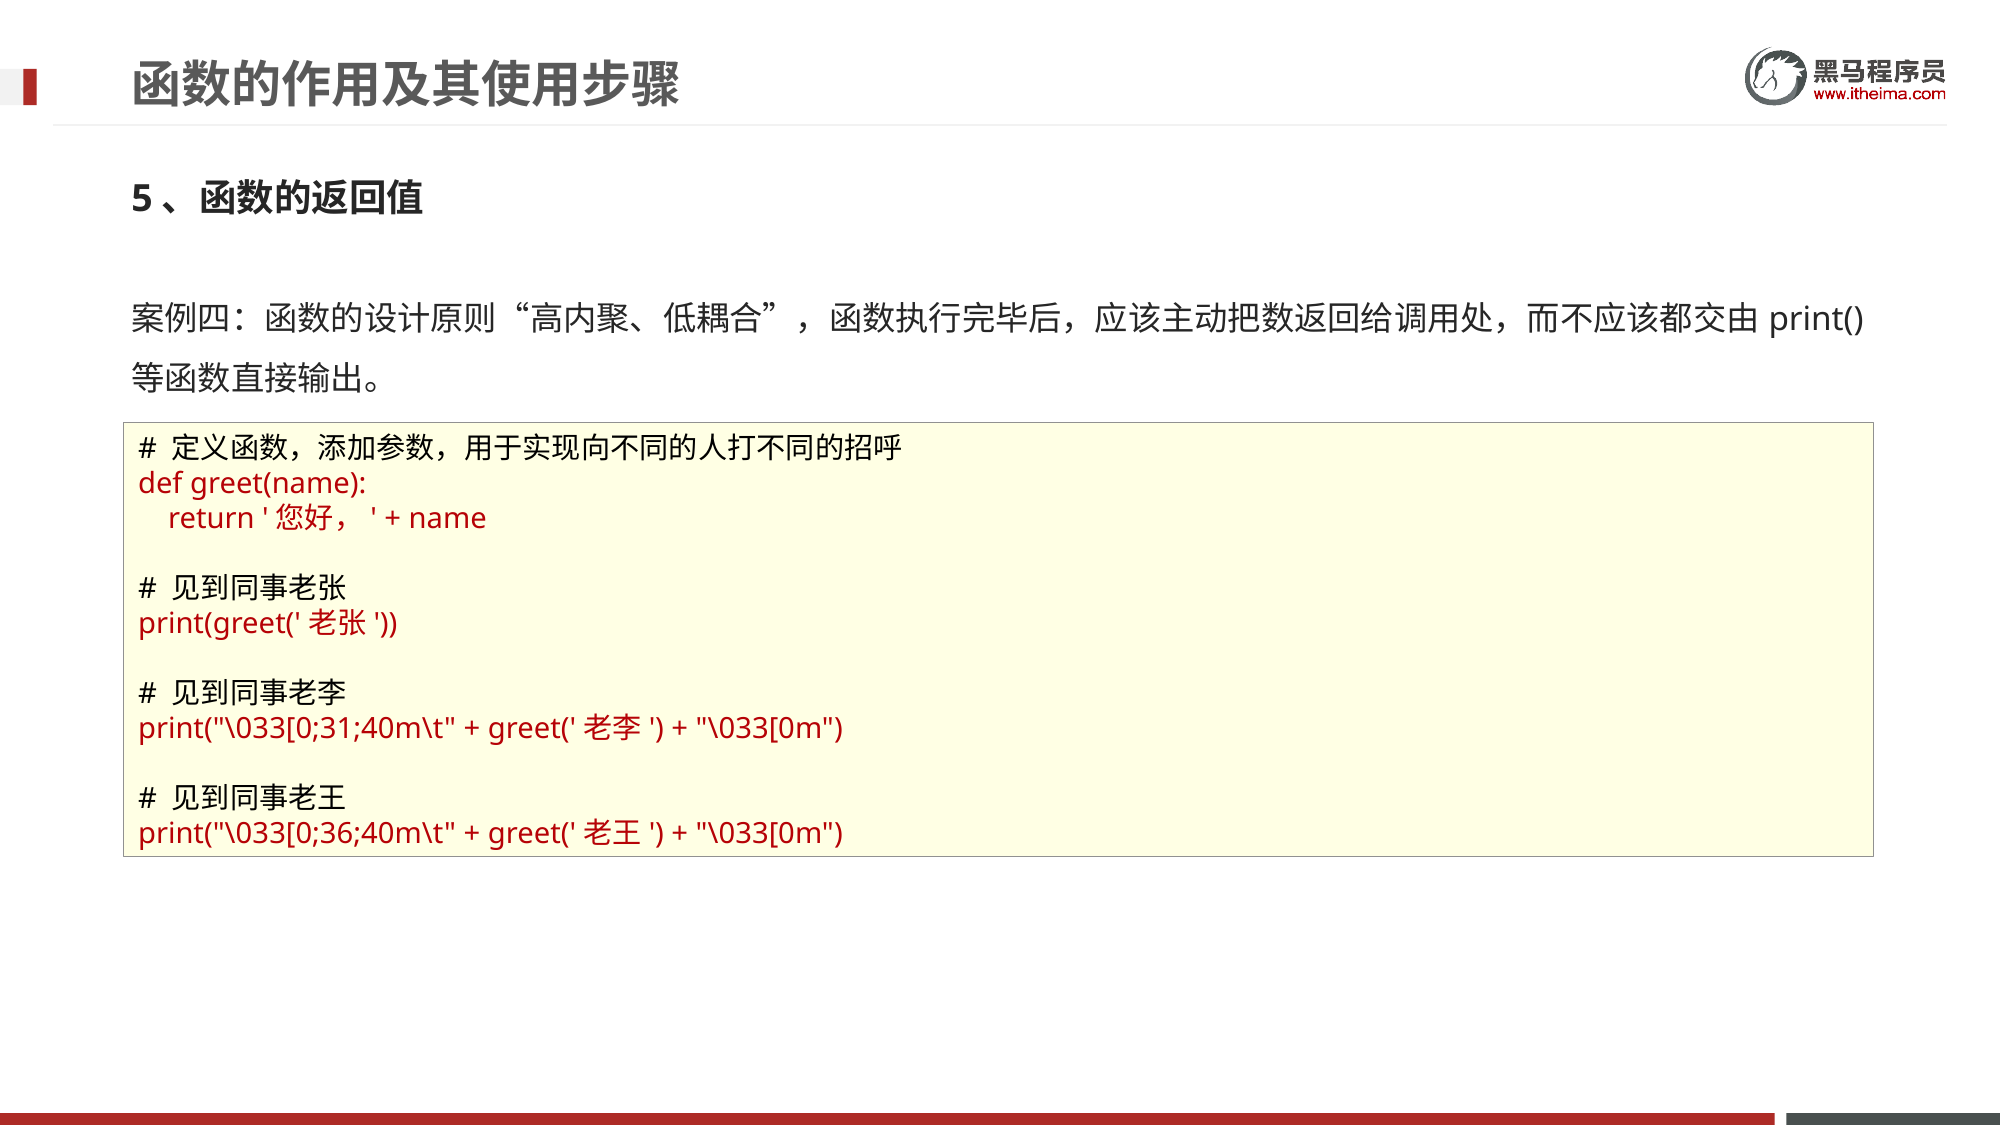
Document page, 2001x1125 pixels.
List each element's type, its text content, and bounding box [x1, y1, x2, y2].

text_box # 定义函数，添加参数，用于实现向不同的人打不同的招呼 def greet(name): return '您好，' + name # 见到同事老张 print(greet('老张')) # 见到同事老李 print("\033[0;31;40m\t" + greet('老李') + "\033[0m") # 见到同事老王 print("\033[0;36;40m\t" + greet('老王') + "\033[0m") [123, 422, 1874, 857]
title 函数的作用及其使用步骤 [116, 40, 1556, 125]
list 案例四：函数的设计原则“高内聚、低耦合”，函数执行完毕后，应该主动把数返回给调用处，而不应该都交由print()等函数直接输出。 [116, 270, 1880, 963]
list 5、函数的返回值 [116, 154, 1880, 239]
picture [1744, 46, 1946, 106]
